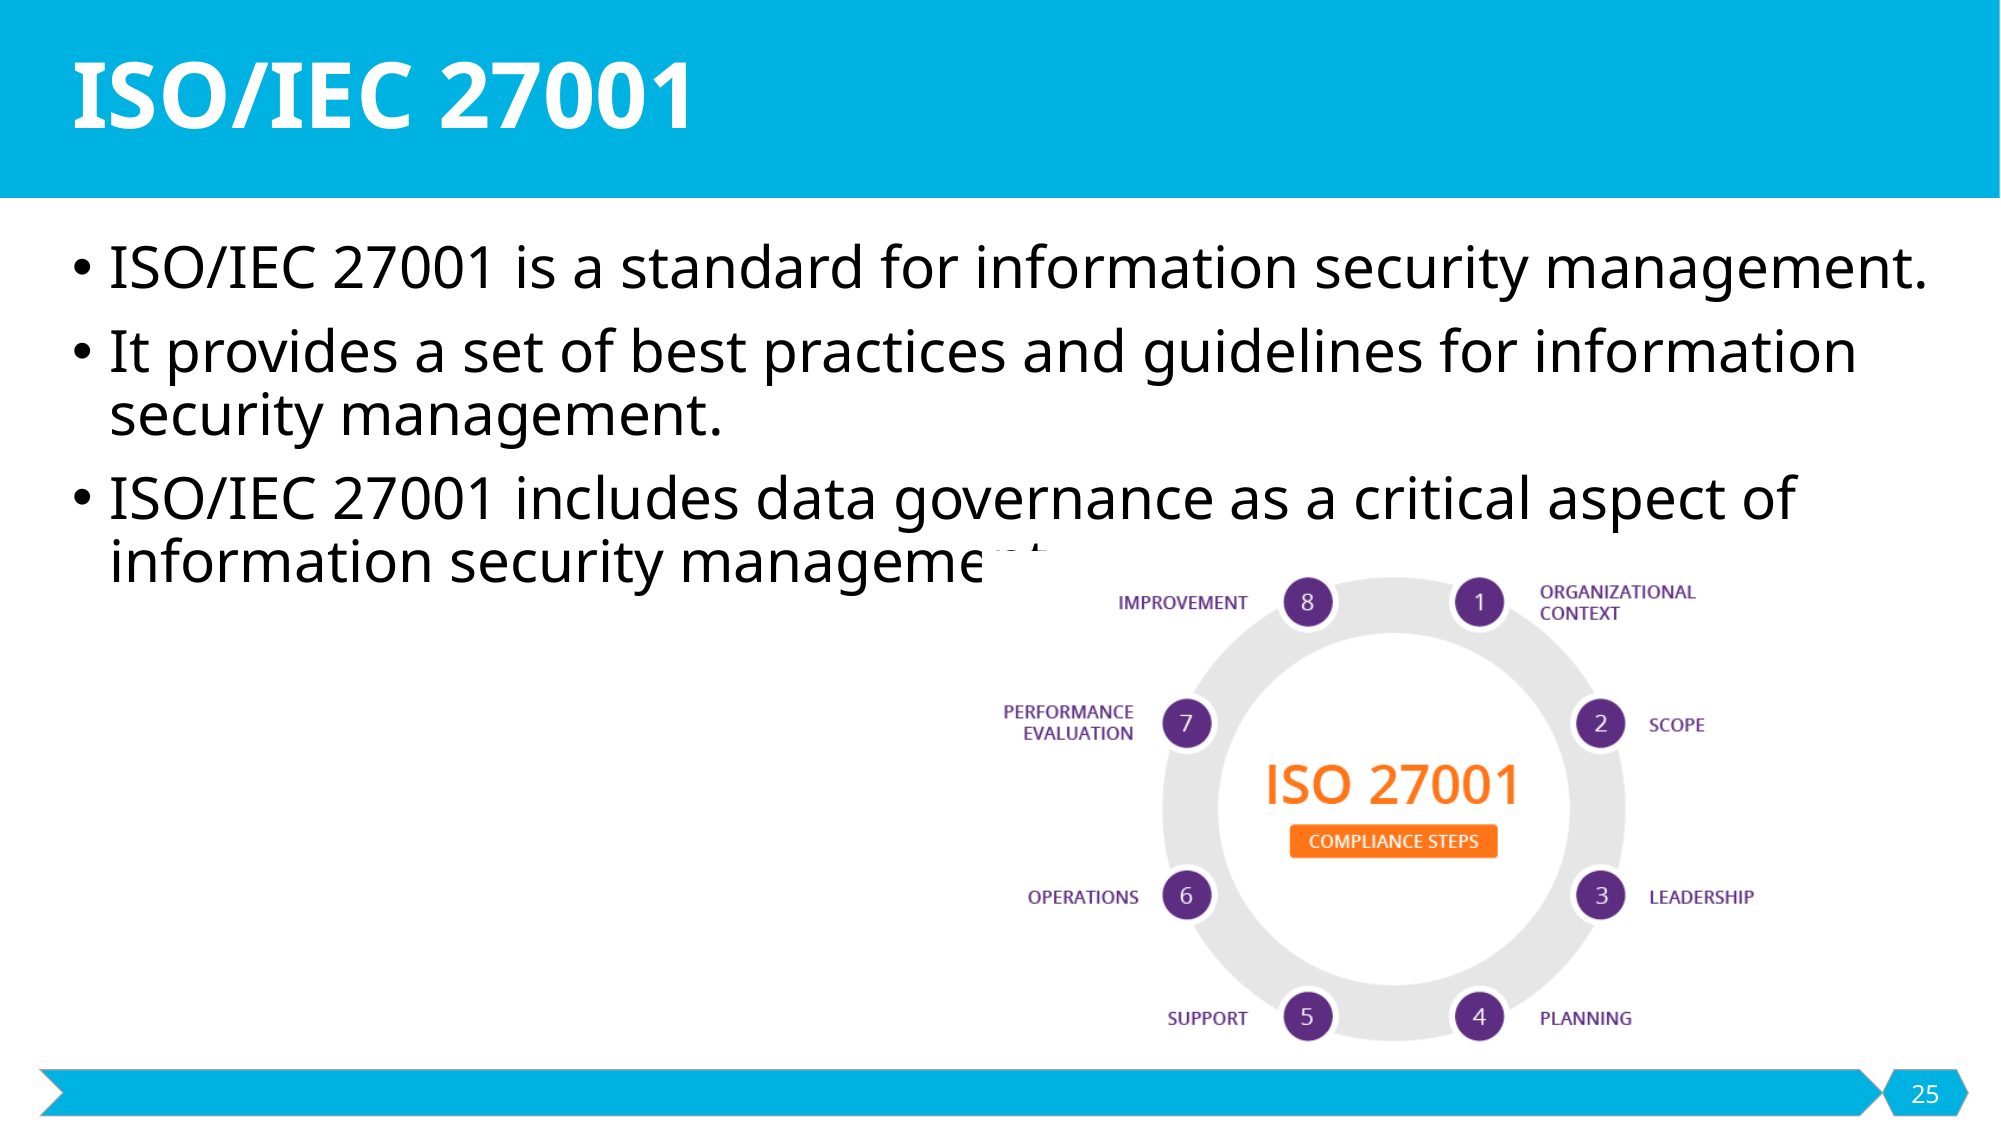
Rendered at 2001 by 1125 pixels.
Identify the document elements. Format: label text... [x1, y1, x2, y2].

slide_number 25 [1882, 1065, 1969, 1125]
picture [981, 551, 1787, 1066]
title ISO/IEC 27001 [56, 0, 1969, 199]
list ISO/IEC 27001 is a standard for information security management. It provides a set of best practices and guidelines for information security management. ISO/IEC 27001 includes data governance as a critical aspect of information security management. [56, 230, 1969, 1010]
